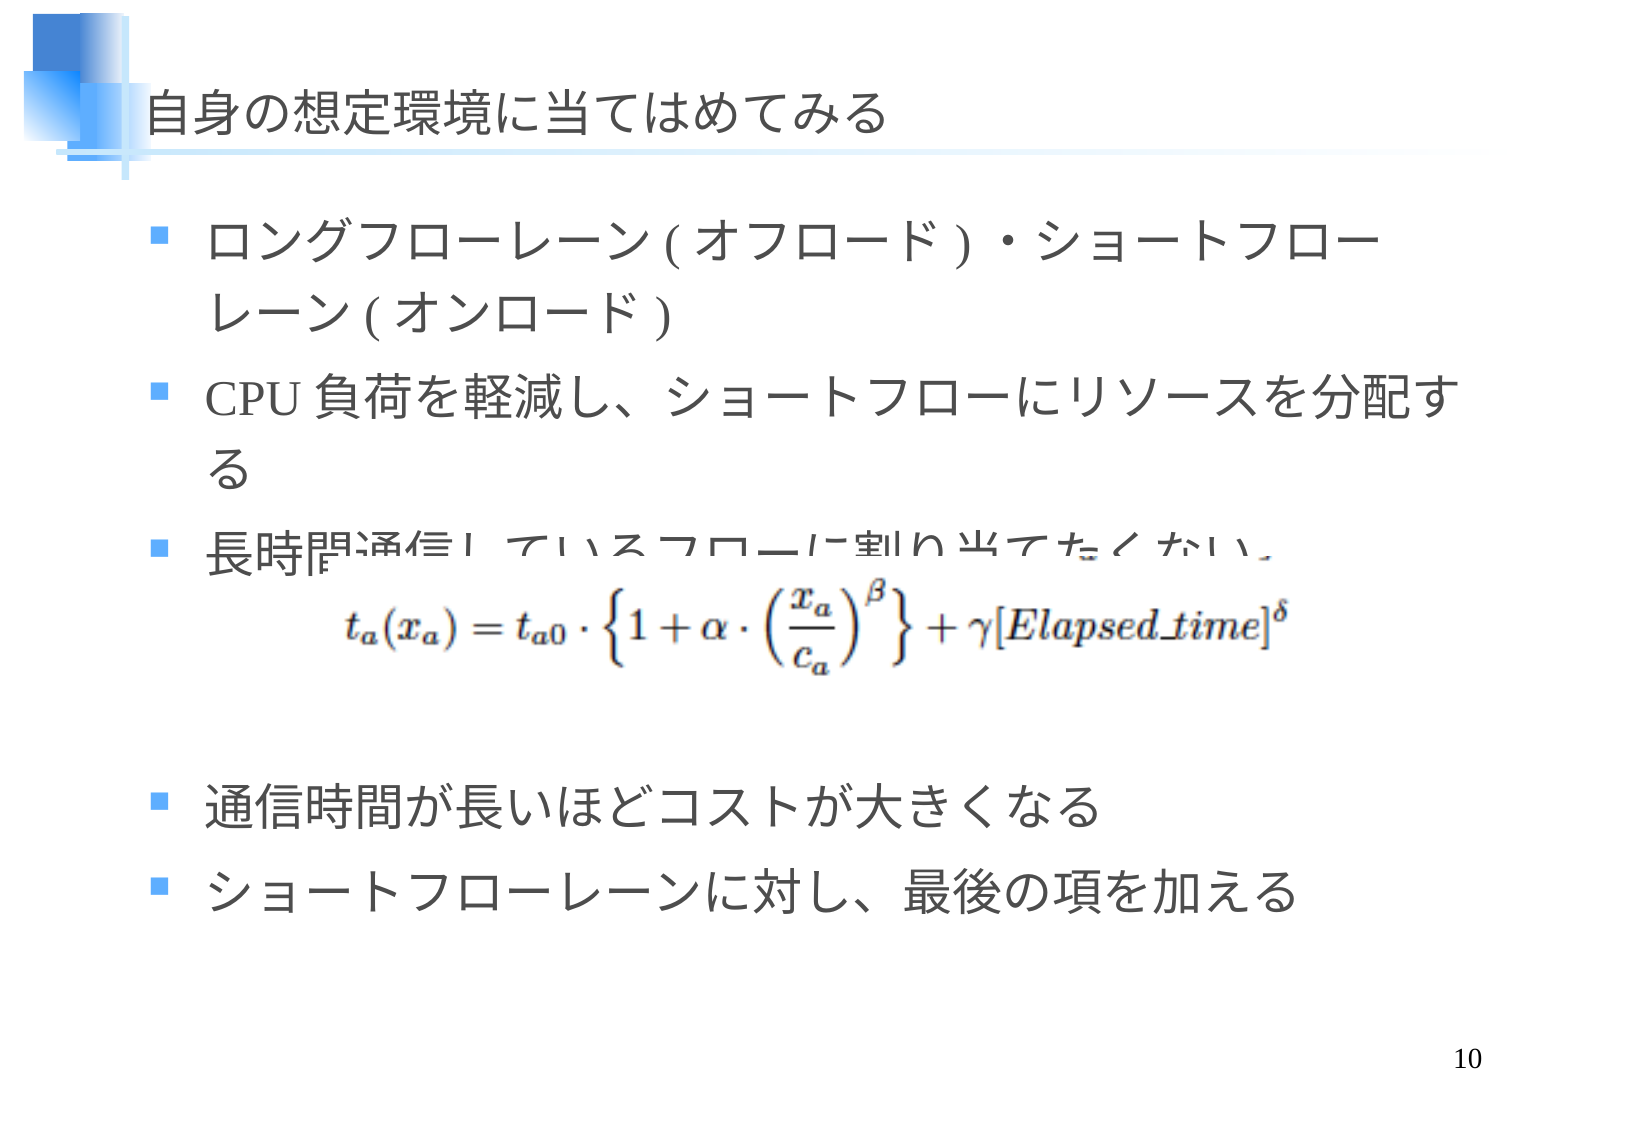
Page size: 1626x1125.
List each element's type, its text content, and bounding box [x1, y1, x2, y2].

list ロングフローレーン(オフロード)・ショートフローレーン(オンロード) CPU負荷を軽減し、ショートフローにリソースを分配する 長時間通信しているフローに割り当てたくない 通信時間が長いほどコストが大きくなる ショートフローレーンに対し、最後の項を加える [133, 189, 1492, 988]
slide_number 10 [1159, 1035, 1498, 1083]
title 自身の想定環境に当てはめてみる [127, 54, 1522, 149]
picture [328, 556, 1295, 681]
